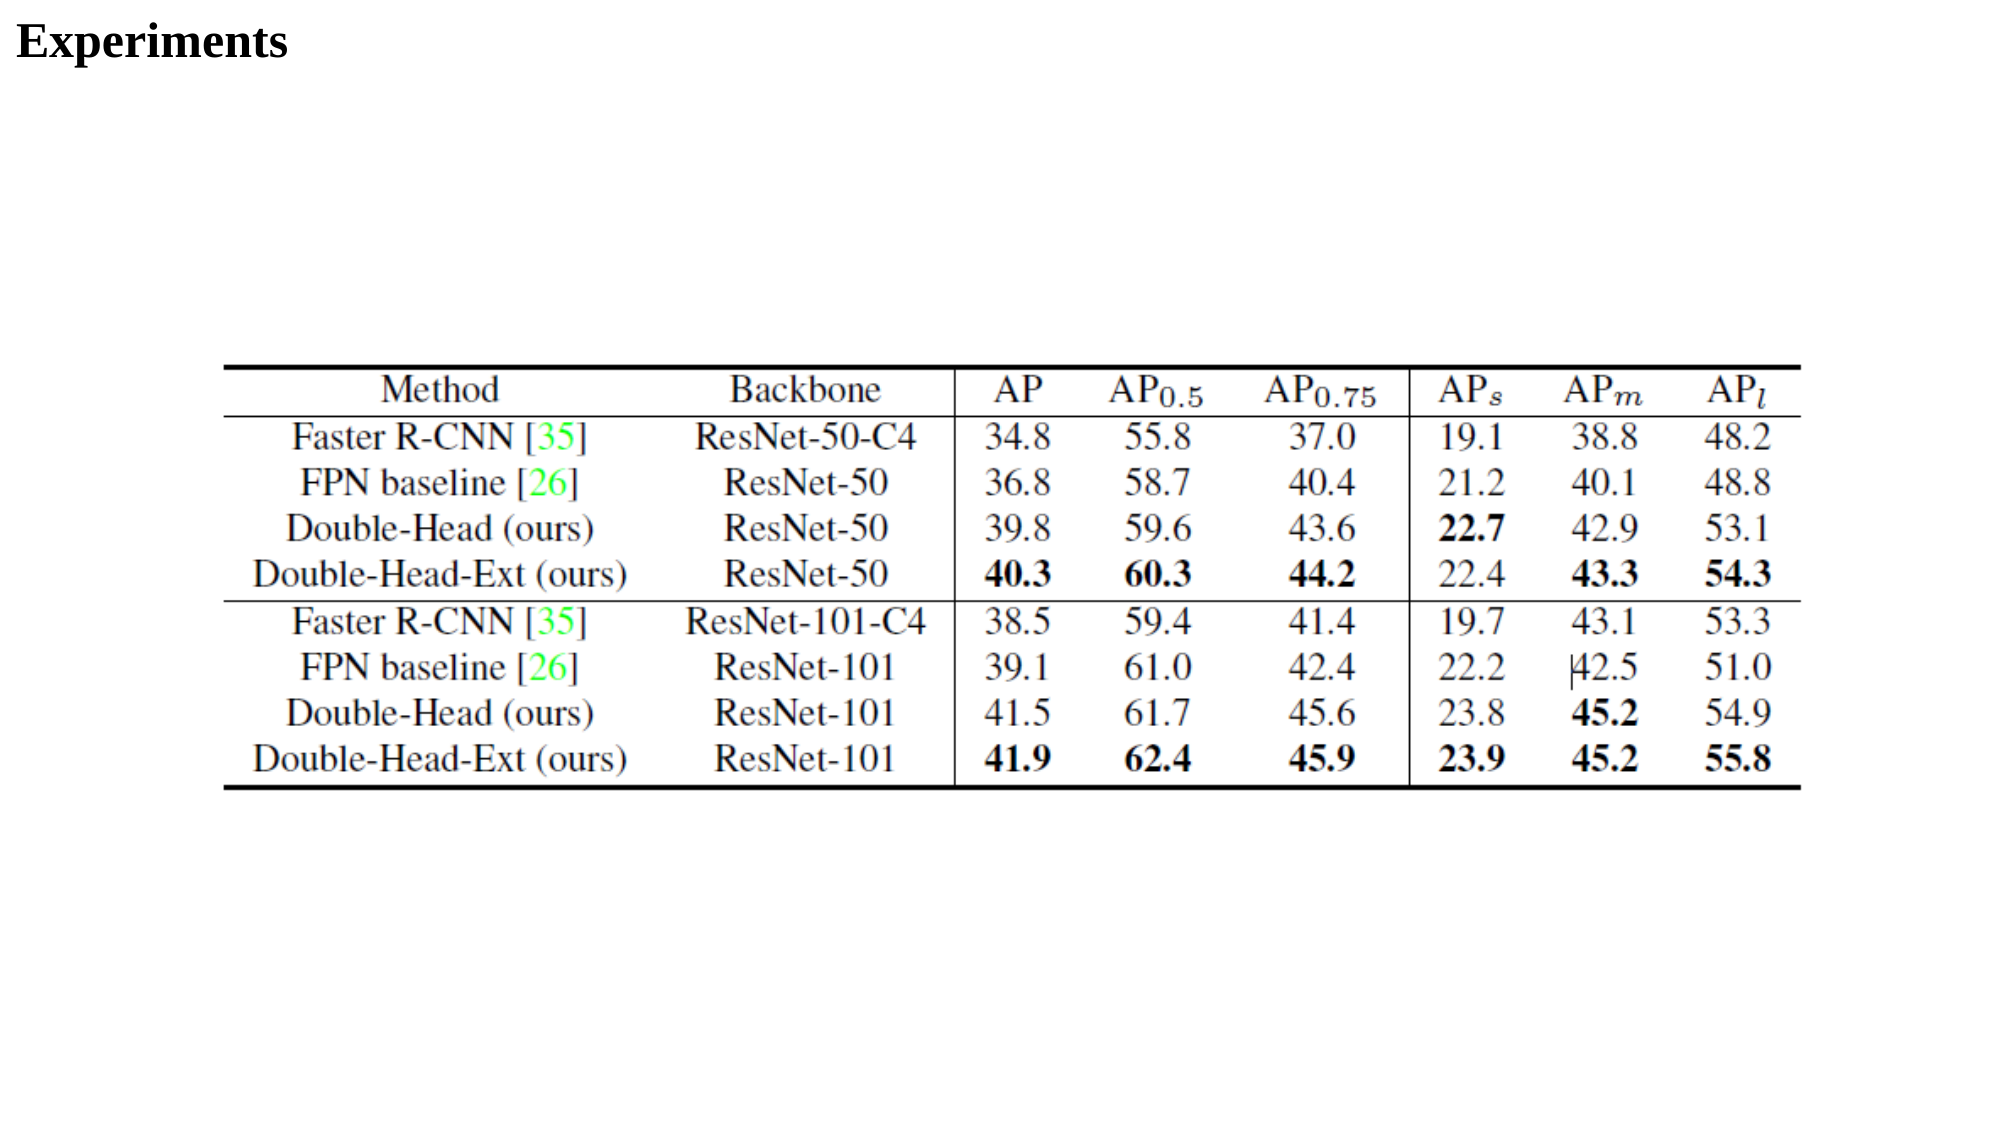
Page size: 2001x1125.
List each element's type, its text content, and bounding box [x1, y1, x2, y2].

text_box Experiments [1, 0, 304, 75]
picture [170, 316, 1830, 809]
